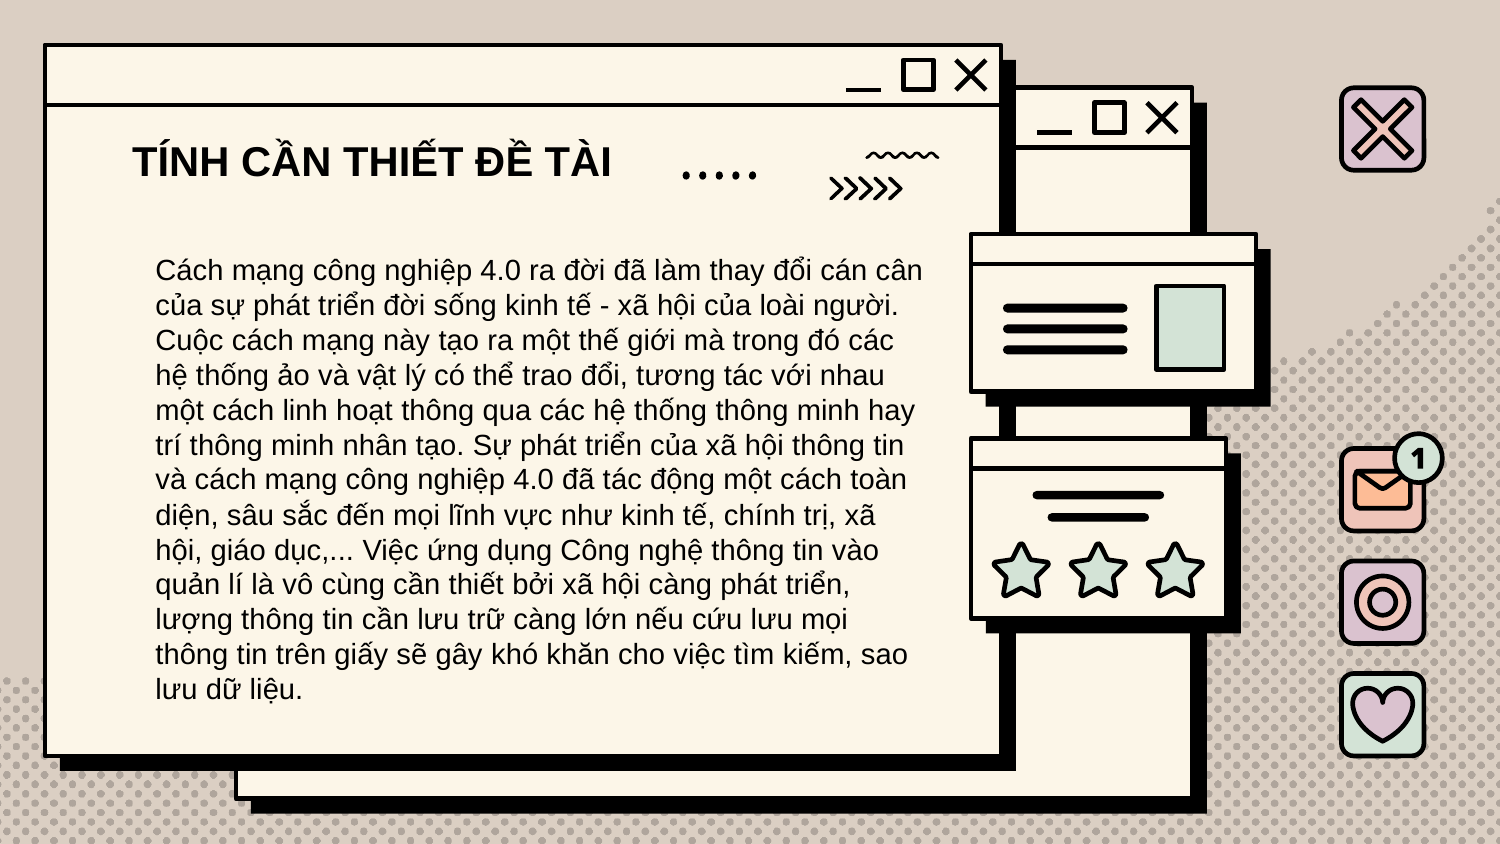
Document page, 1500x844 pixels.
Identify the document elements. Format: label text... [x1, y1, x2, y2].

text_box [1341, 433, 1445, 532]
text_box [888, 176, 903, 201]
text_box [732, 171, 740, 180]
text_box [873, 176, 888, 201]
list Cách mạng công nghiệp 4.0 ra đời đã làm thay đổi cán cân của sự phát triển đời sống kinh tế - xã hội của loài người. Cuộc cách mạng này tạo ra một thế giới mà trong đó các hệ thống ảo và vật lý có thể trao đổi, tương tác với nhau một cách linh hoạt thông qua các hệ thống thông minh hay trí thông minh nhân tạo. Sự phát triển của xã hội thông tin và cách mạng công nghiệp 4.0 đã tác động một cách toàn diện, sâu sắc đến mọi lĩnh vực như kinh tế, chính trị, xã hội, giáo dục,... Việc ứng dụng Công nghệ thông tin vào quản lí là vô cùng cần thiết bởi xã hội càng phát triển, lượng thông tin cần lưu trữ càng lớn nếu cứu lưu mọi thông tin trên giấy sẽ gây khó khăn cho việc tìm kiếm, sao lưu dữ liệu. [117, 236, 941, 684]
text_box [829, 176, 844, 201]
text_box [1331, 77, 1434, 181]
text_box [1341, 673, 1425, 757]
text_box [699, 171, 707, 180]
text_box [865, 151, 940, 160]
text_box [970, 438, 1242, 634]
text_box [682, 171, 690, 180]
text_box [843, 176, 858, 201]
text_box [715, 171, 723, 180]
title TÍNH CẦN THIẾT ĐỀ TÀI [117, 120, 940, 233]
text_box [970, 233, 1271, 407]
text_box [1341, 560, 1425, 644]
text_box [858, 176, 874, 201]
text_box [748, 171, 757, 180]
